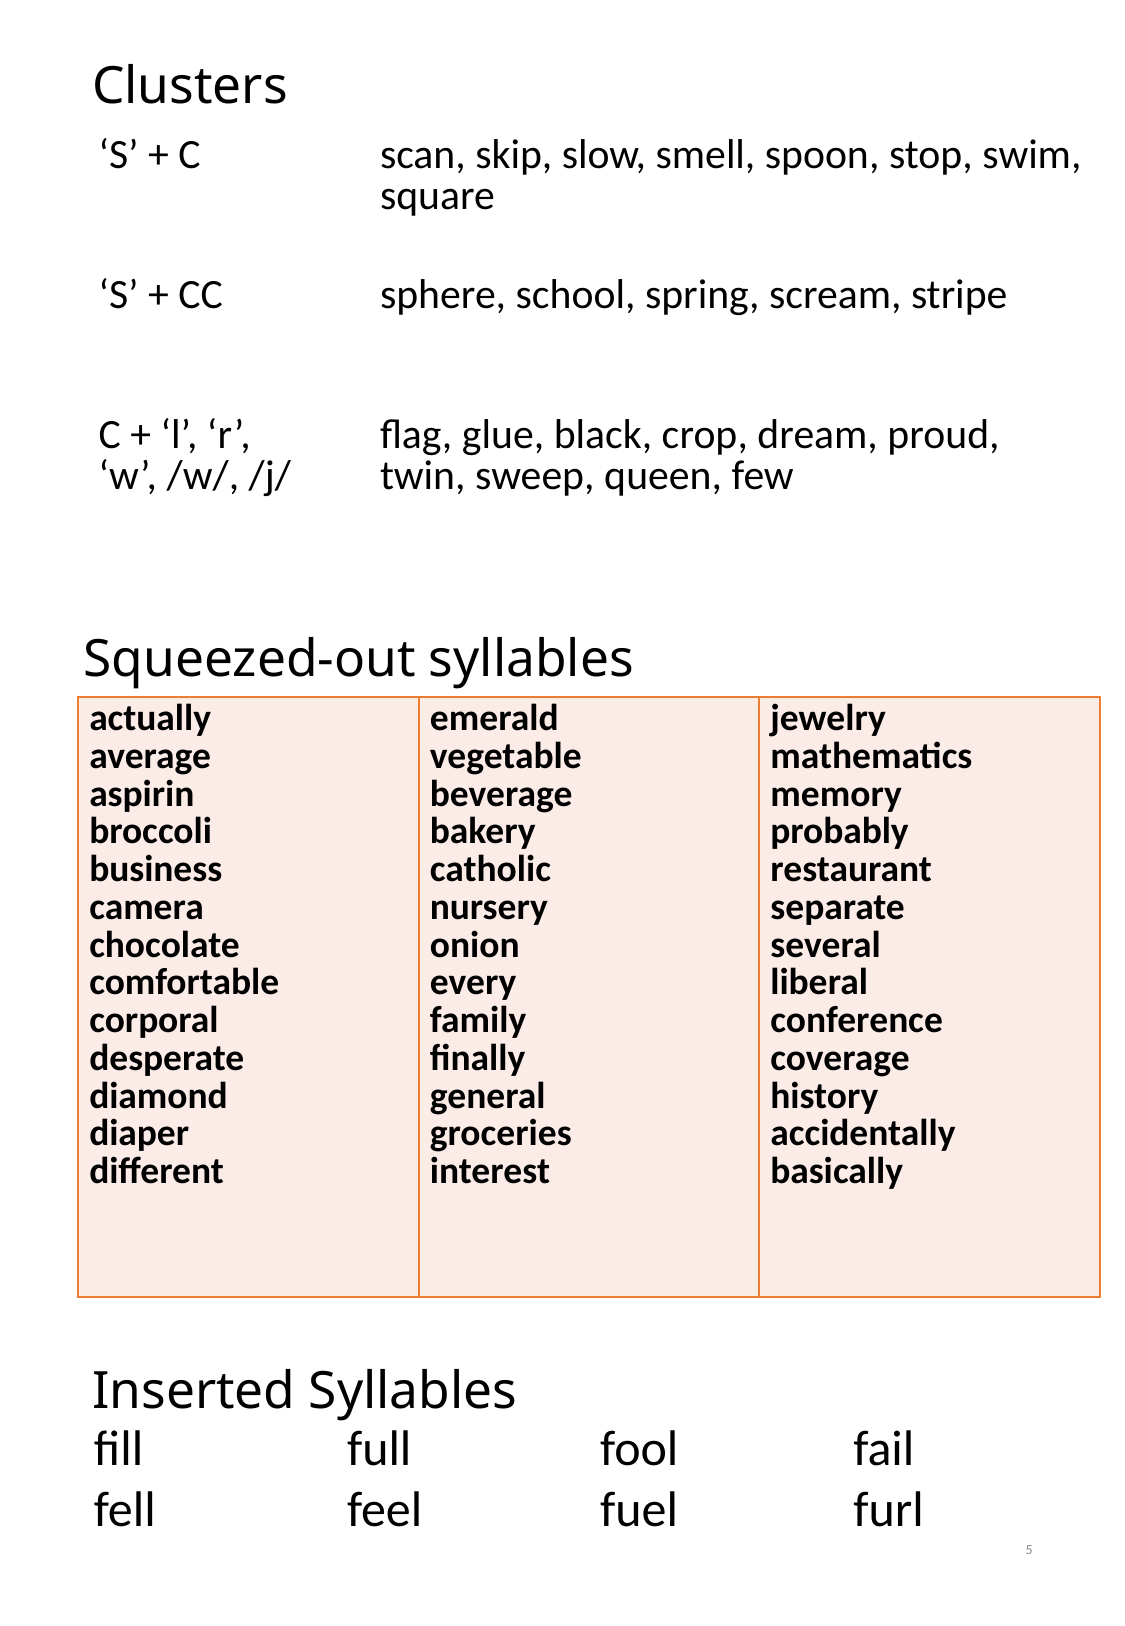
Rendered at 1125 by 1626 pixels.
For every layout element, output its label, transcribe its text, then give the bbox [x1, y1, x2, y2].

table_header jewelry mathematics memory probably restaurant separate several liberal conference coverage history accidentally basically [760, 698, 1099, 1296]
table_cell fell [83, 1484, 336, 1545]
table_cell fuel [589, 1484, 842, 1545]
table_cell sphere, school, spring, scream, stripe [369, 271, 1100, 411]
table_header fool [589, 1423, 842, 1484]
table_cell flag, glue, black, crop, dream, proud, twin, sweep, queen, few [369, 411, 1100, 508]
table_cell ‘S’ + CC [88, 271, 369, 411]
table_header fill [83, 1423, 336, 1484]
table_header scan, skip, slow, smell, spoon, stop, swim, square [369, 131, 1100, 271]
text_box Squeezed-out syllables [68, 587, 1082, 729]
table_header full [336, 1423, 589, 1484]
title Clusters [77, 42, 1048, 132]
table_cell furl [842, 1484, 1095, 1545]
table_header ‘S’ + C [88, 131, 369, 271]
table_header emerald vegetable beverage bakery catholic nursery onion every family finally general groceries interest [420, 698, 758, 1296]
table_header actually average aspirin broccoli business camera chocolate comfortable corporal desperate diamond diaper different [79, 698, 418, 1296]
table_header fail [842, 1423, 1095, 1484]
slide_number 5 [794, 1506, 1048, 1593]
table_cell C + ‘l’, ‘r’, ‘w’, /w/, /j/ [88, 411, 369, 508]
text_box Inserted Syllables [77, 1345, 1048, 1435]
table_cell feel [336, 1484, 589, 1545]
